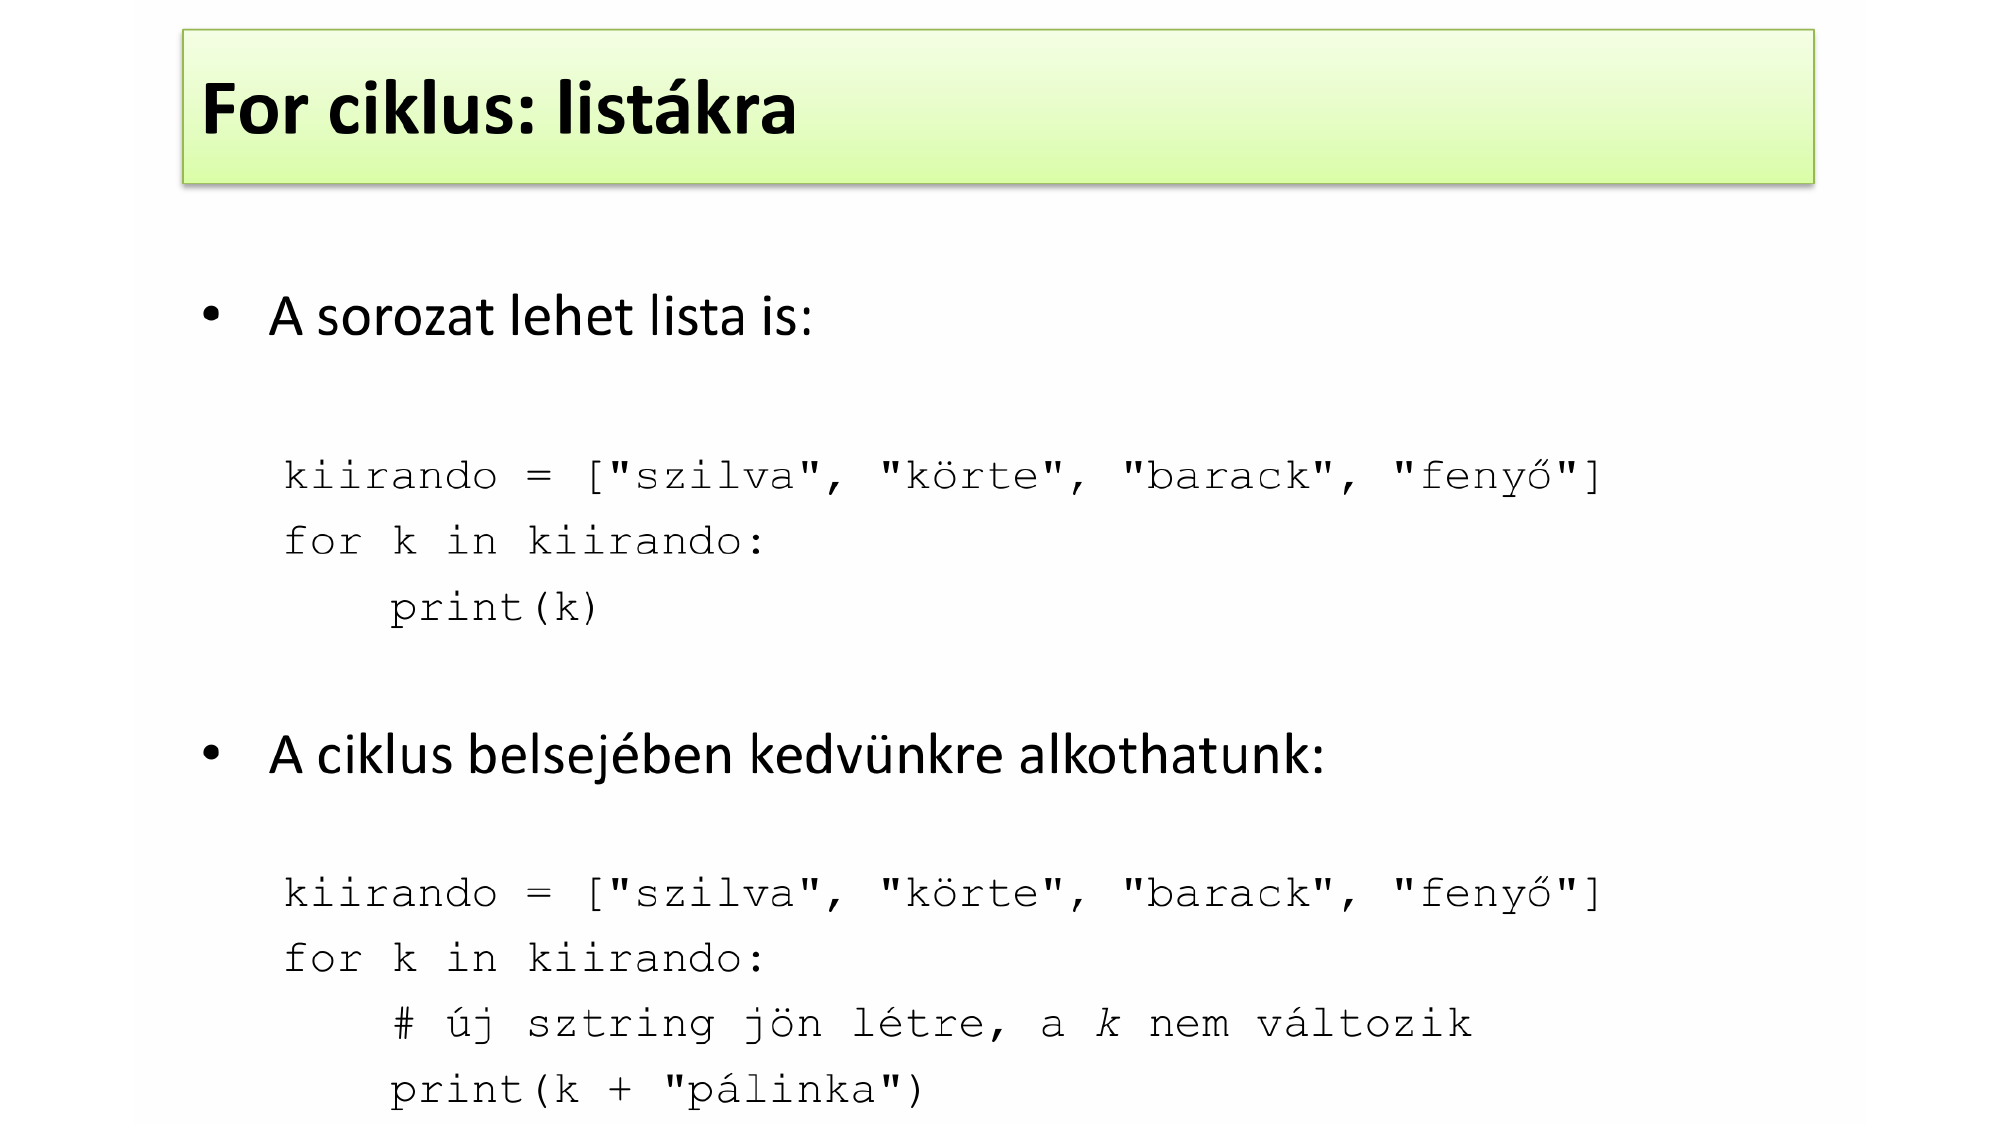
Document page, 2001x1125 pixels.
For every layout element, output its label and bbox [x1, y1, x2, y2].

picture [134, 0, 1866, 1125]
